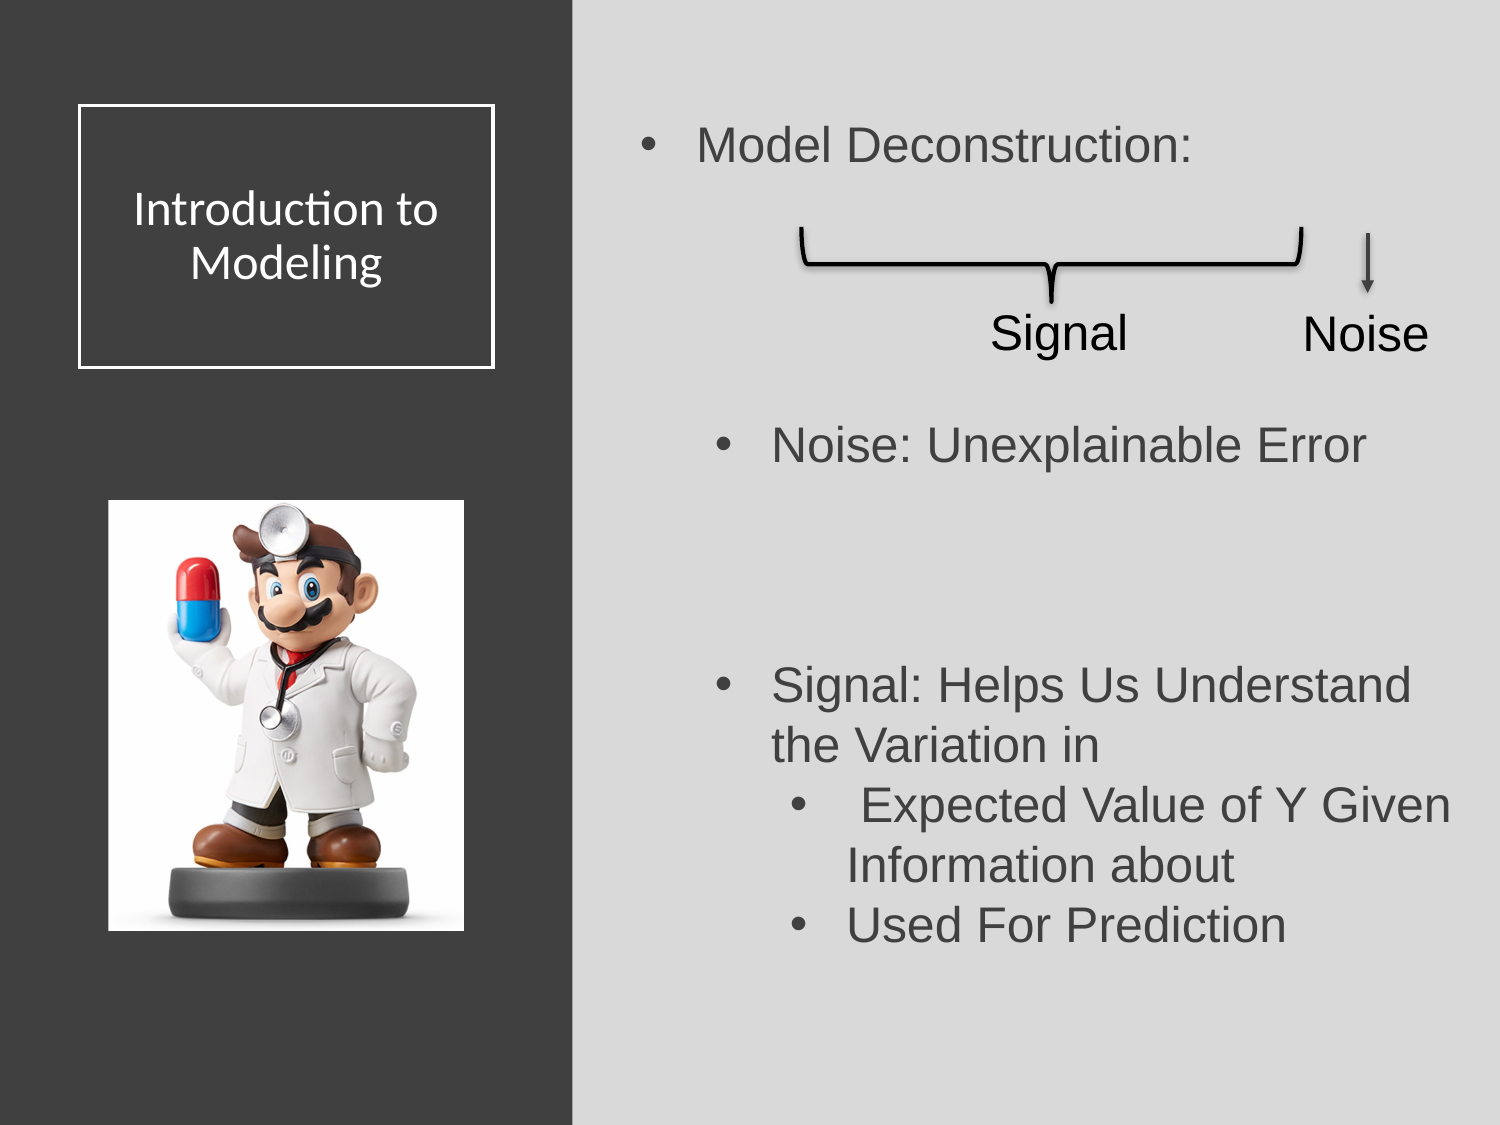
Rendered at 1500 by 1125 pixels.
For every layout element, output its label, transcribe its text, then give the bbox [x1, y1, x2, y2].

text_box Noise [1287, 293, 1475, 369]
text_box [0, 0, 573, 1125]
picture [107, 499, 465, 931]
text_box Signal [975, 292, 1163, 368]
text_box [799, 226, 1304, 292]
title Introduction to Modeling [78, 105, 494, 368]
